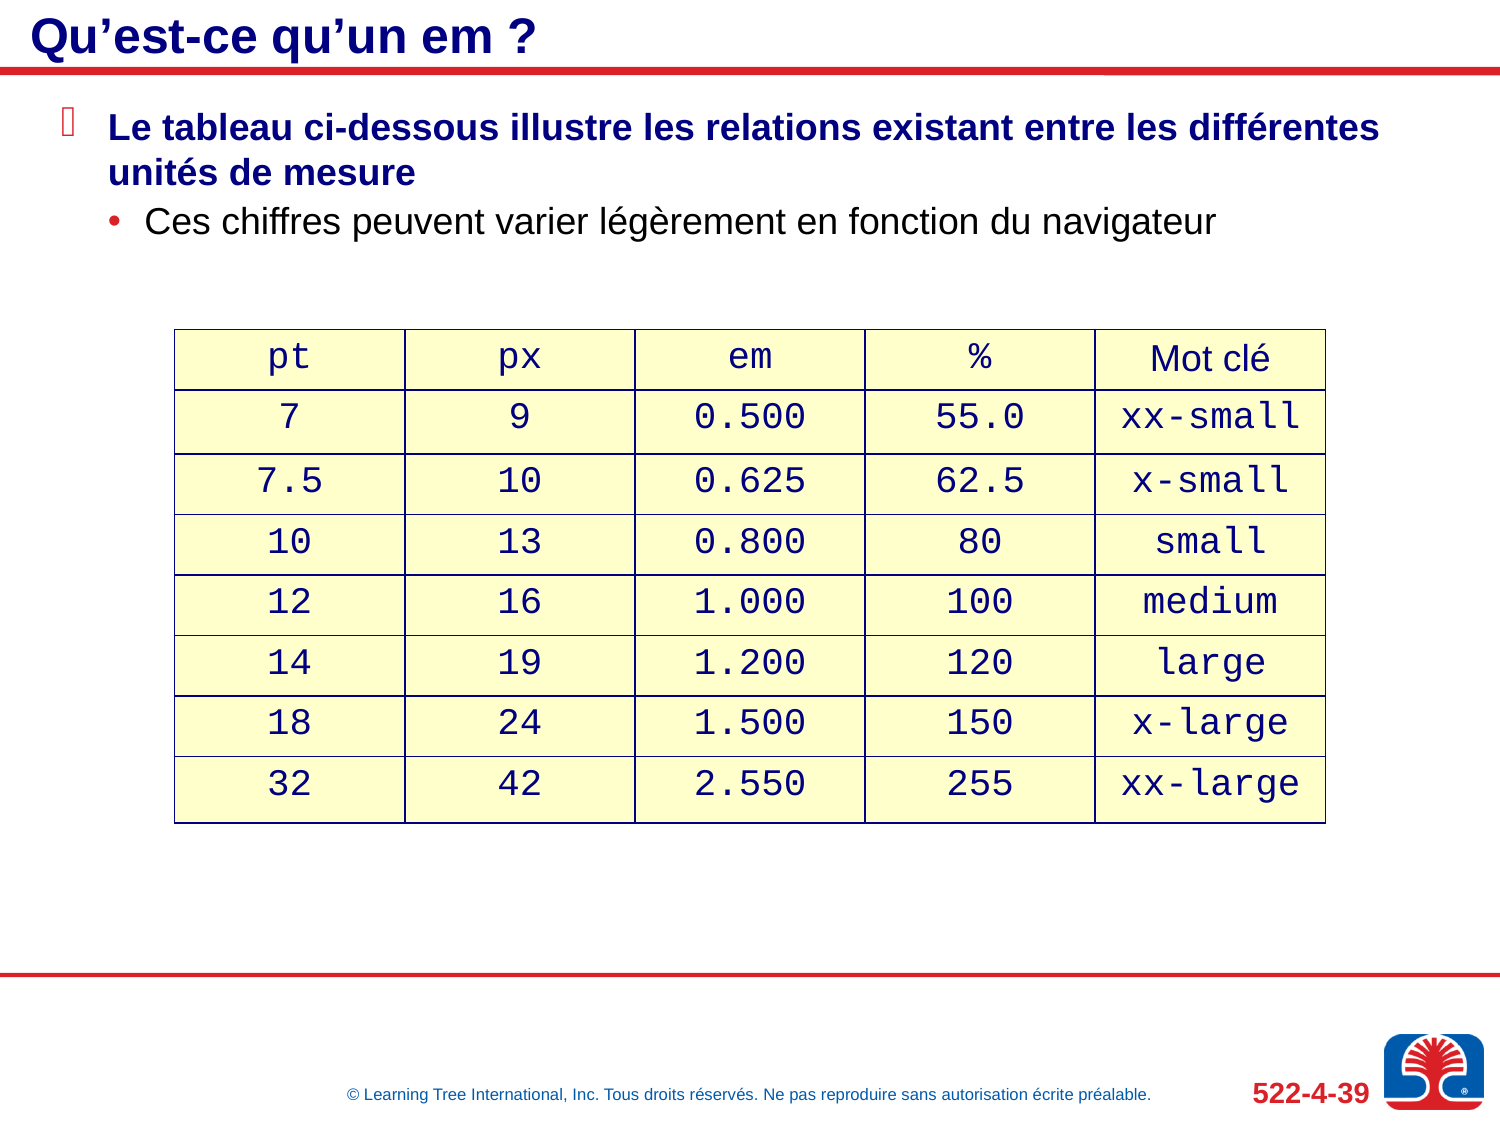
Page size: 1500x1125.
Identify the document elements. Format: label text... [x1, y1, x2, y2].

table_header px [406, 330, 634, 389]
table_cell x-small [1096, 455, 1325, 514]
table_cell 0.800 [636, 515, 864, 574]
table_header Mot clé [1096, 330, 1325, 389]
table_cell 42 [406, 757, 634, 822]
table_cell xx-small [1096, 391, 1325, 453]
table_cell 150 [866, 697, 1094, 756]
table_cell 55.0 [866, 391, 1094, 453]
table_header em [636, 330, 864, 389]
picture [1384, 1034, 1484, 1110]
table_cell small [1096, 515, 1325, 574]
table_cell 18 [175, 697, 404, 756]
table_cell 10 [406, 455, 634, 514]
table_cell 32 [175, 757, 404, 822]
table_cell 14 [175, 636, 404, 695]
table_cell 1.500 [636, 697, 864, 756]
table_cell 0.625 [636, 455, 864, 514]
table_cell 9 [406, 391, 634, 453]
table_cell 24 [406, 697, 634, 756]
table_cell x-large [1096, 697, 1325, 756]
table_cell 10 [175, 515, 404, 574]
table_cell 120 [866, 636, 1094, 695]
table_cell 1.200 [636, 636, 864, 695]
table_cell 12 [175, 576, 404, 635]
table_cell 0.500 [636, 391, 864, 453]
table_cell 16 [406, 576, 634, 635]
text_box [45, 252, 1457, 501]
title Qu’est-ce qu’un em ? [0, 0, 1500, 67]
table_cell 1.000 [636, 576, 864, 635]
table_cell 80 [866, 515, 1094, 574]
table_cell 19 [406, 636, 634, 695]
table_cell 62.5 [866, 455, 1094, 514]
table_cell xx-large [1096, 757, 1325, 822]
table_cell 255 [866, 757, 1094, 822]
table_cell 100 [866, 576, 1094, 635]
table_cell 7.5 [175, 455, 404, 514]
table_header pt [175, 330, 404, 389]
table_cell 13 [406, 515, 634, 574]
table_header % [866, 330, 1094, 389]
table_cell 2.550 [636, 757, 864, 822]
list Le tableau ci-dessous illustre les relations existant entre les différentes unités de mesure Ces chiffres peuvent varier légèrement en fonction du navigateur [45, 95, 1457, 252]
table_cell medium [1096, 576, 1325, 635]
table_cell 7 [175, 391, 404, 453]
table_cell large [1096, 636, 1325, 695]
